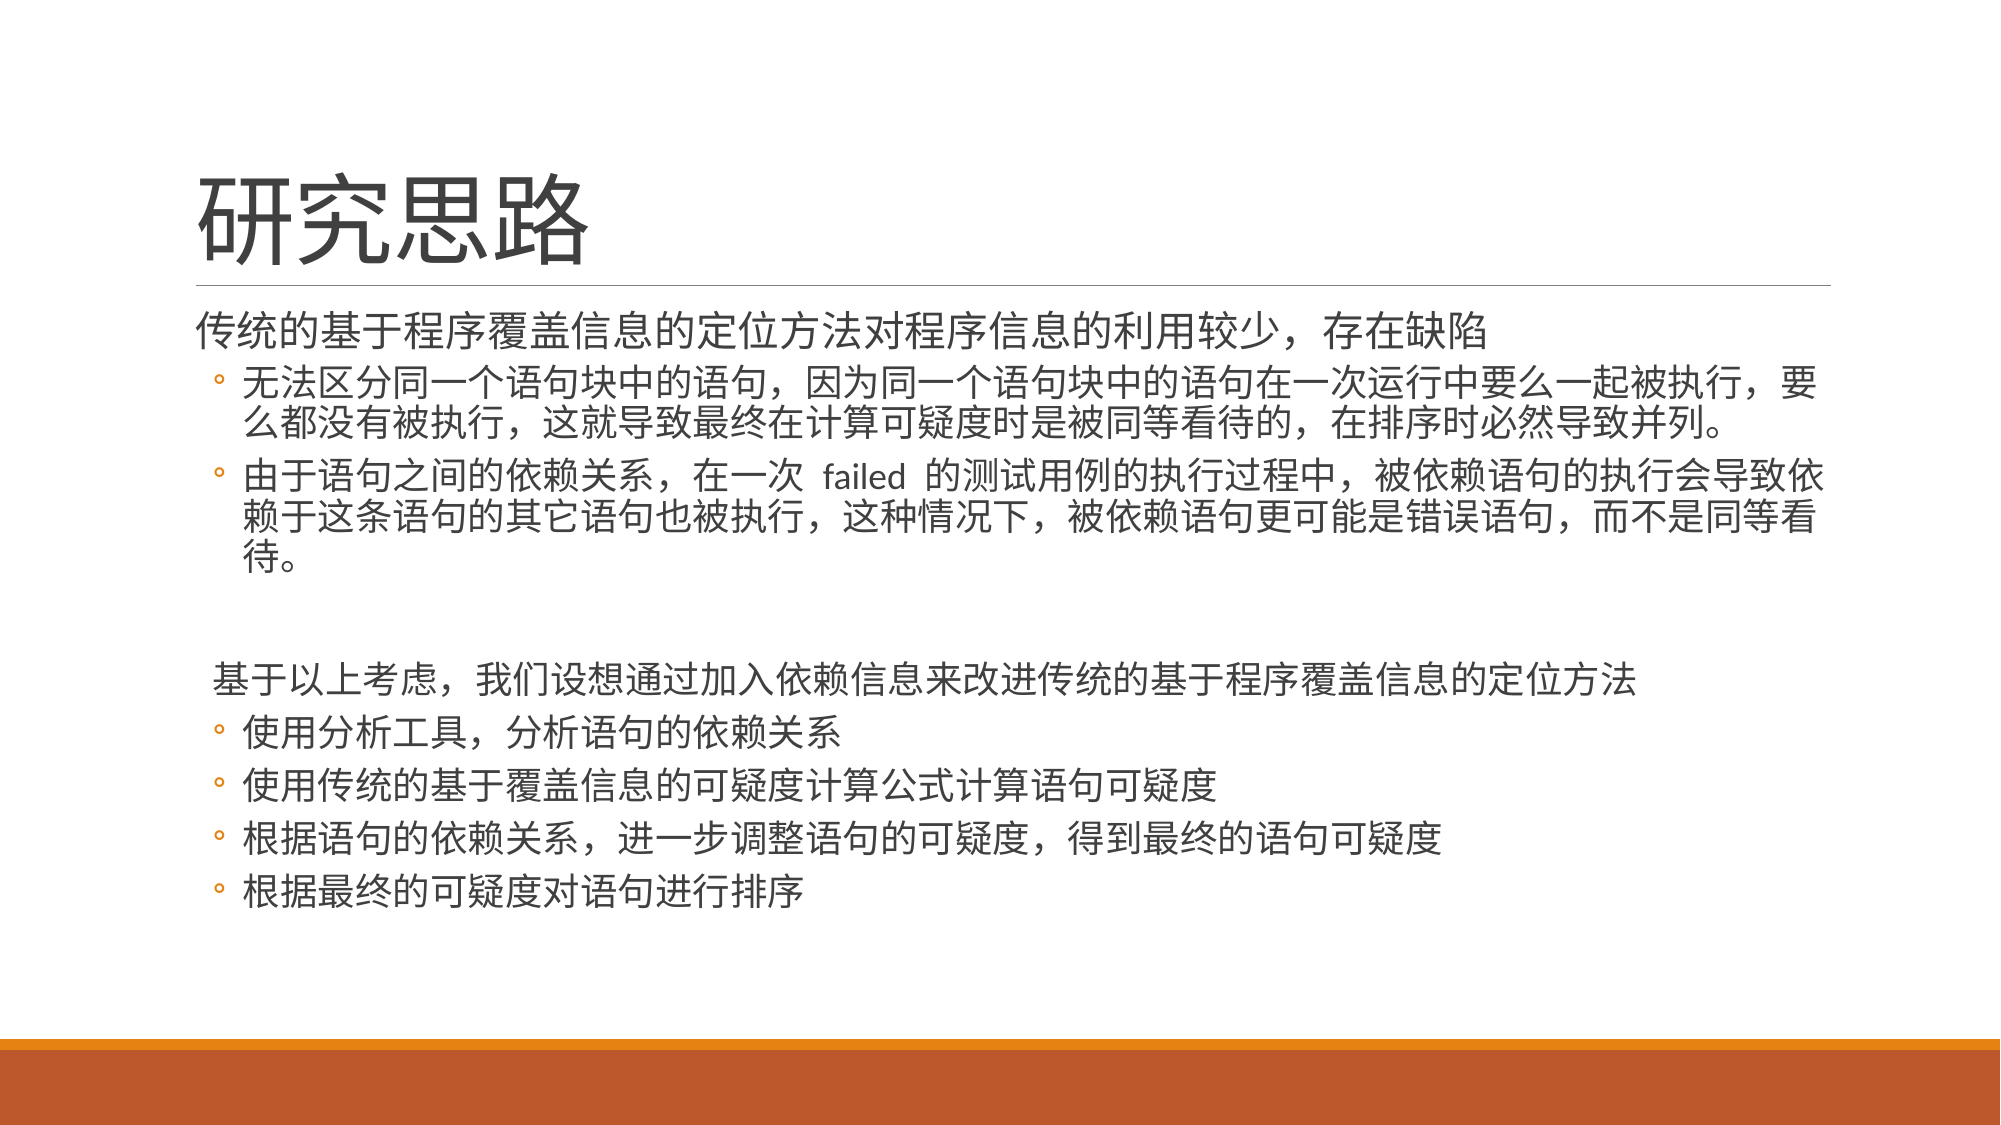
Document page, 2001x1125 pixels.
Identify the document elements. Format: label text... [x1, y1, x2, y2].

list 传统的基于程序覆盖信息的定位方法对程序信息的利用较少，存在缺陷 无法区分同一个语句块中的语句，因为同一个语句块中的语句在一次运行中要么一起被执行，要么都没有被执行，这就导致最终在计算可疑度时是被同等看待的，在排序时必然导致并列。 由于语句之间的依赖关系，在一次 failed 的测试用例的执行过程中，被依赖语句的执行会导致依赖于这条语句的其它语句也被执行，这种情况下，被依赖语句更可能是错误语句，而不是同等看待。 基于以上考虑，我们设想通过加入依赖信息来改进传统的基于程序覆盖信息的定位方法 使用分析工具，分析语句的依赖关系 使用传统的基于覆盖信息的可疑度计算公式计算语句可疑度 根据语句的依赖关系，进一步调整语句的可疑度，得到最终的语句可疑度 根据最终的可疑度对语句进行排序 [180, 302, 1830, 963]
title 研究思路 [180, 47, 1830, 285]
